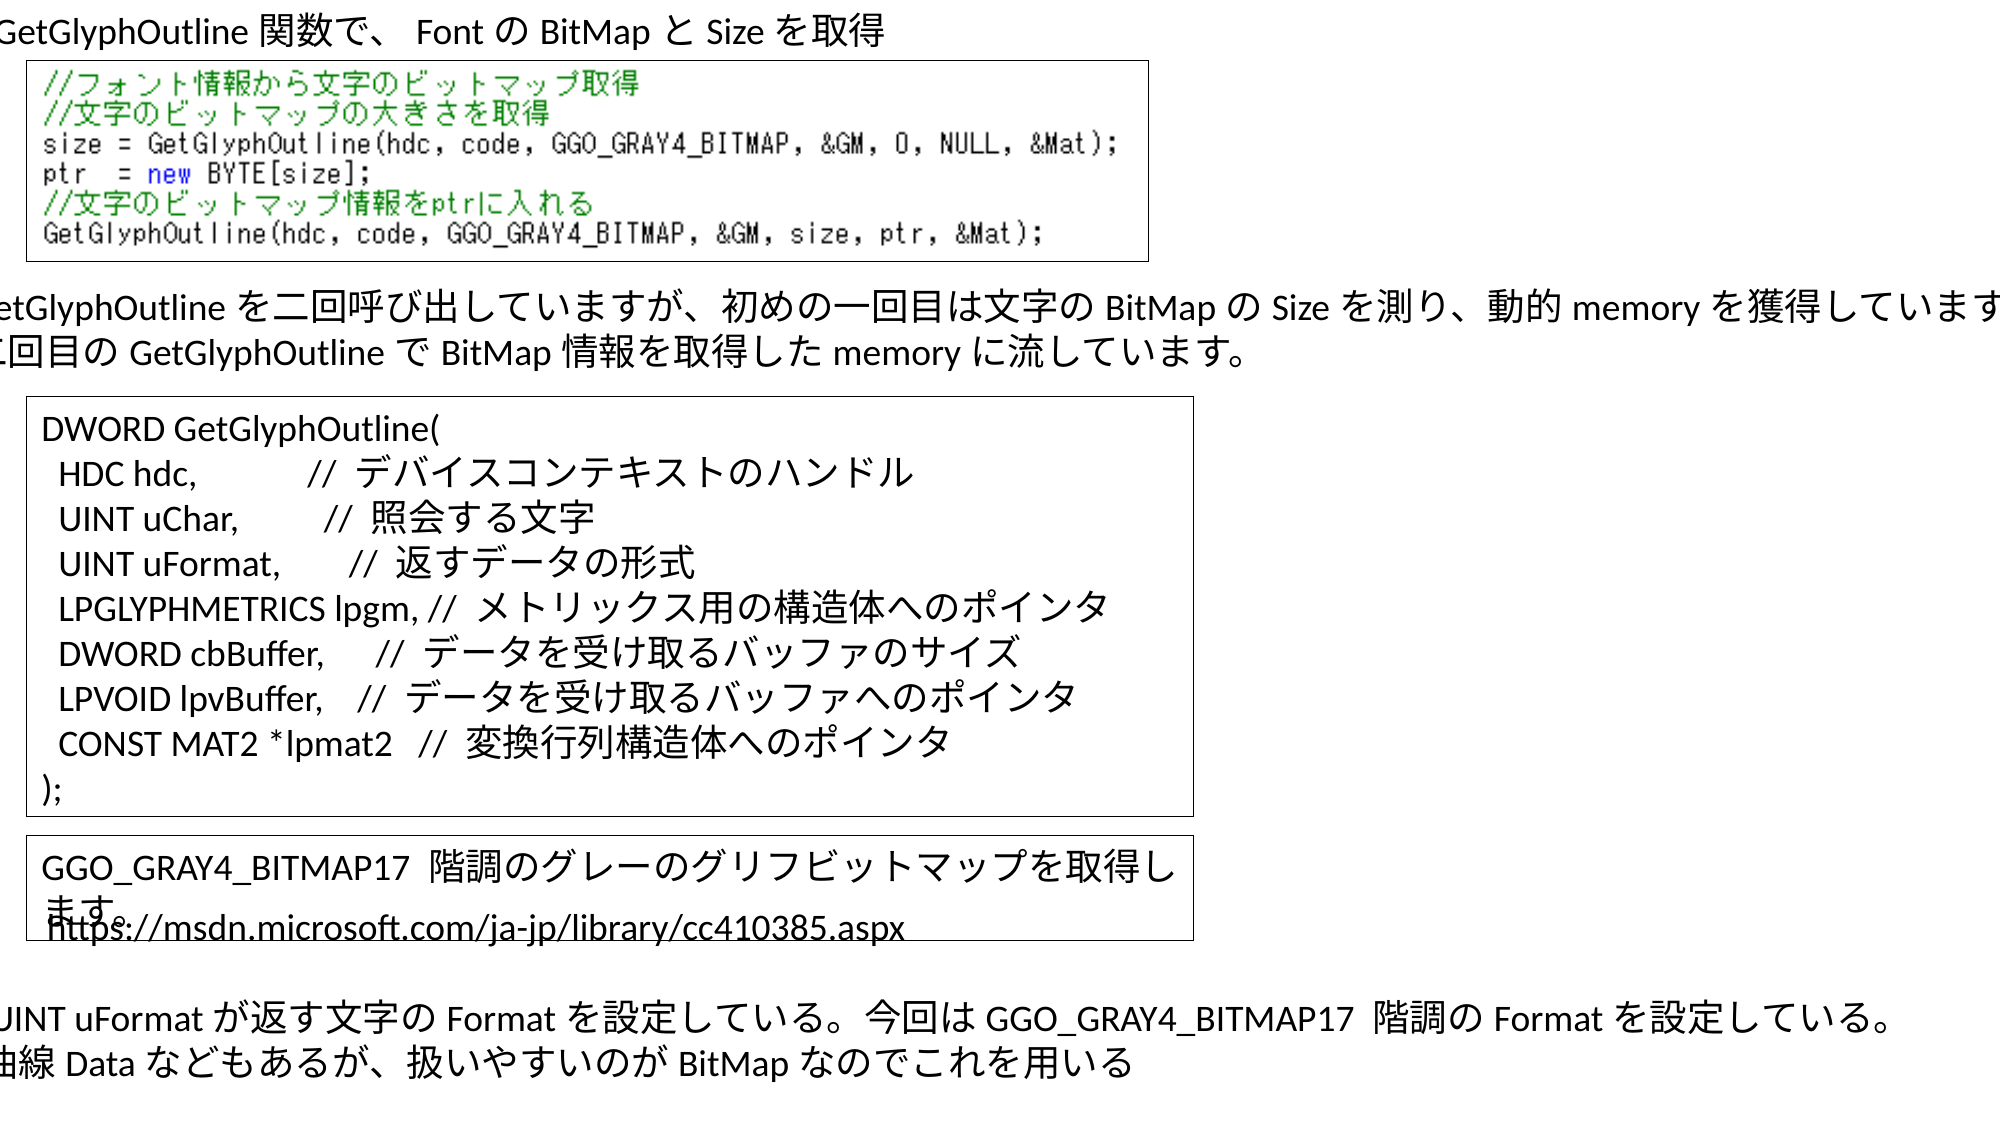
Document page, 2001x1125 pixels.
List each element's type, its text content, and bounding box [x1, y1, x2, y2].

text_box GetGlyphOutlineを二回呼び出していますが、初めの一回目は文字のBitMapのSizeを測り、動的memoryを獲得しています。 二回目のGetGlyphOutlineでBitMap情報を取得したmemoryに流しています。 [0, 275, 2000, 381]
text_box GGO_GRAY4_BITMAP17 階調のグレーのグリフビットマップを取得します。 [26, 835, 1194, 941]
picture [26, 60, 1149, 262]
text_box ・GetGlyphOutline関数で、FontのBitMapとSizeを取得 [0, 0, 902, 60]
text_box UINT uFormatが返す文字のFormatを設定している。今回はGGO_GRAY4_BITMAP17 階調のFormatを設定している。 曲線Dataなどもあるが、扱いやすいのがBitMapなのでこれを用いる [0, 986, 1927, 1092]
text_box https://msdn.microsoft.com/ja-jp/library/cc410385.aspx [32, 896, 921, 956]
text_box DWORD GetGlyphOutline( HDC hdc, // デバイスコンテキストのハンドル UINT uChar, // 照会する文字 UINT uFormat, // 返すデータの形式 LPGLYPHMETRICS lpgm, // メトリックス用の構造体へのポインタ DWORD cbBuffer, // データを受け取るバッファのサイズ LPVOID lpvBuffer, // データを受け取るバッファへのポインタ CONST MAT2 *lpmat2 // 変換行列構造体へのポインタ ); [26, 396, 1194, 817]
